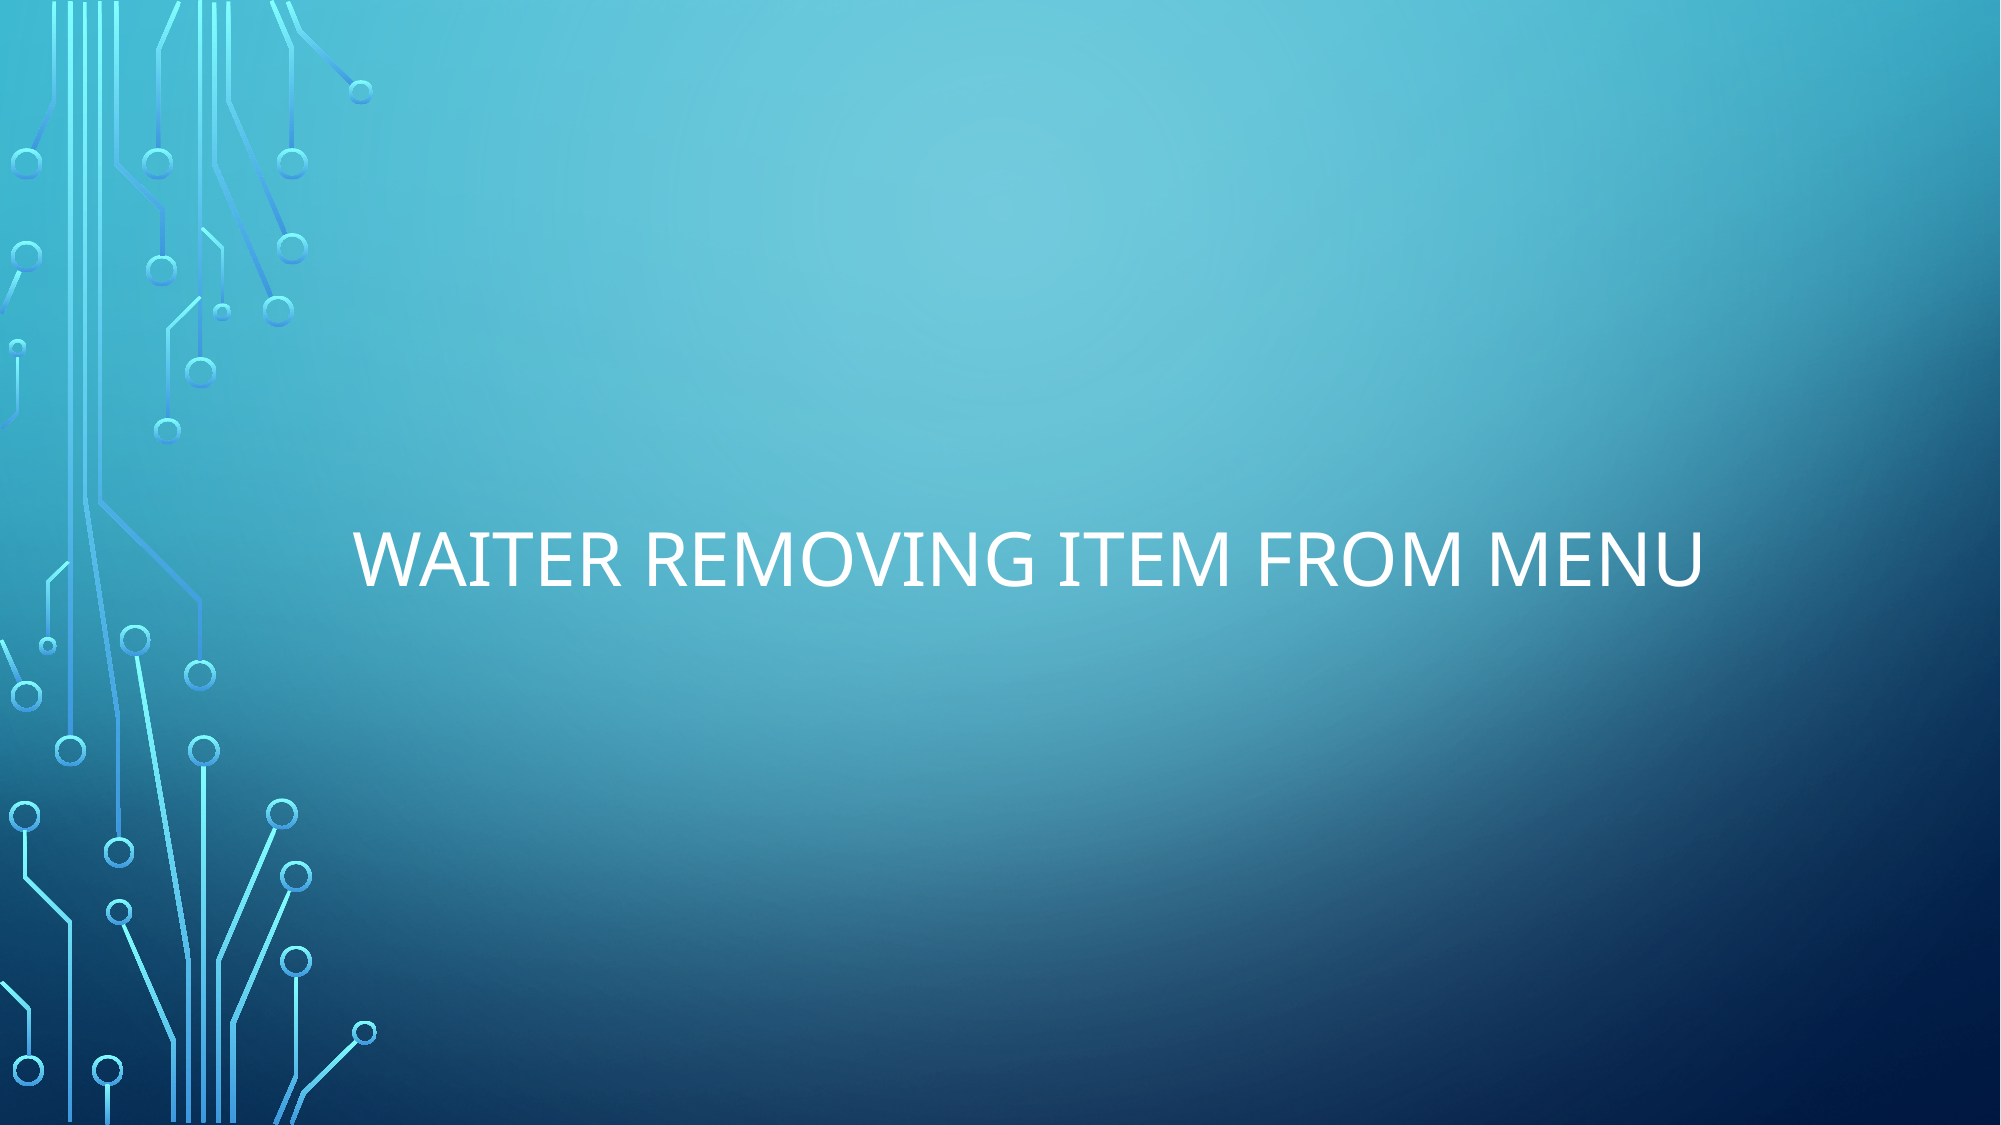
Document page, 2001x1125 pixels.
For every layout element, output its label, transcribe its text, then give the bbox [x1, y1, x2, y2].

title Waiter removing item from menu [187, 484, 1813, 641]
